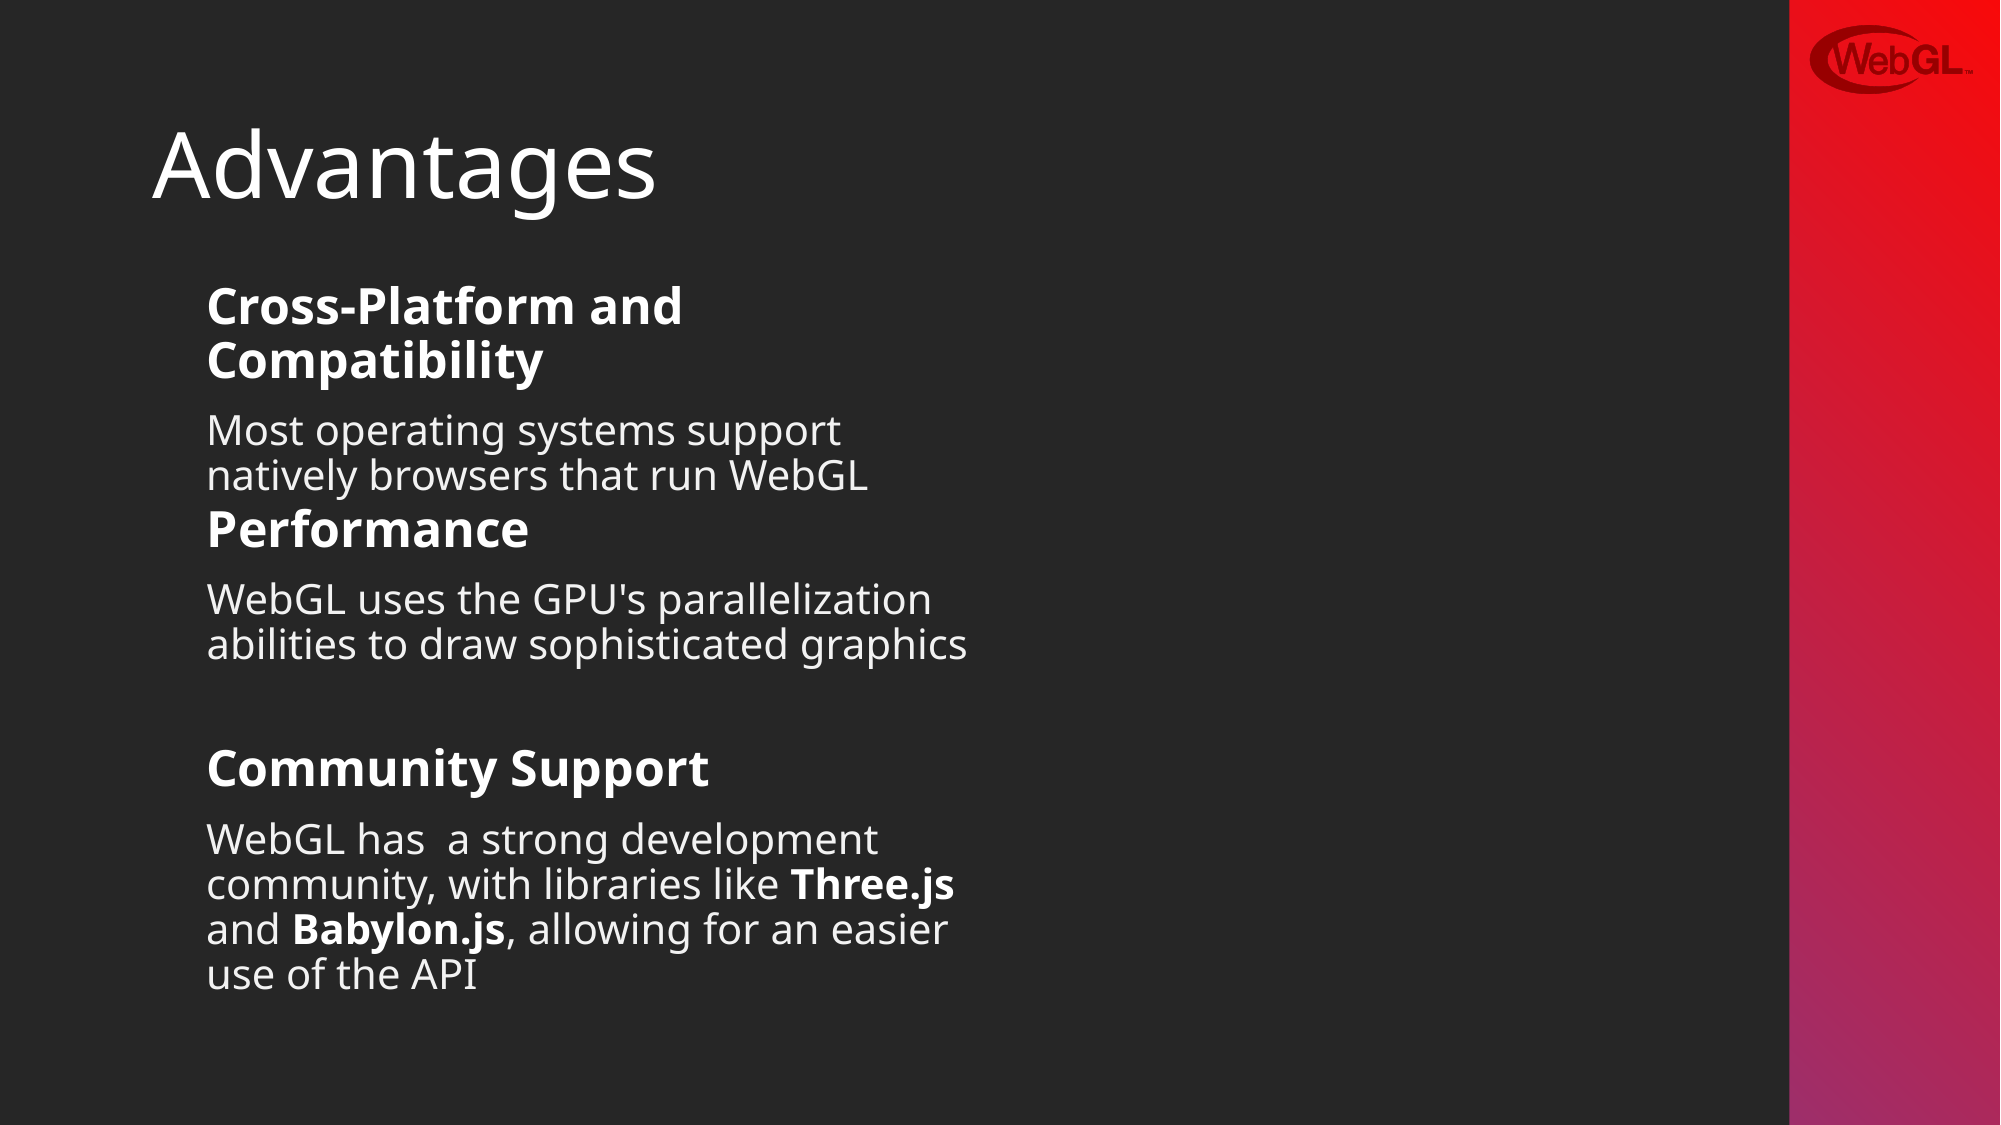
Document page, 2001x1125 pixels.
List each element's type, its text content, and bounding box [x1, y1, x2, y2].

text_box [0, 0, 1791, 1125]
list Cross-Platform and Compatibility Most operating systems support natively browsers that run WebGL [191, 273, 1014, 496]
text_box Community Support WebGL has a strong development community, with libraries like Three.js and Babylon.js, allowing for an easier use of the API [190, 736, 1015, 1032]
picture [1808, 25, 1974, 95]
text_box Performance WebGL uses the GPU's parallelization abilities to draw sophisticated graphics [191, 496, 1014, 736]
title Advantages [137, 59, 1587, 278]
